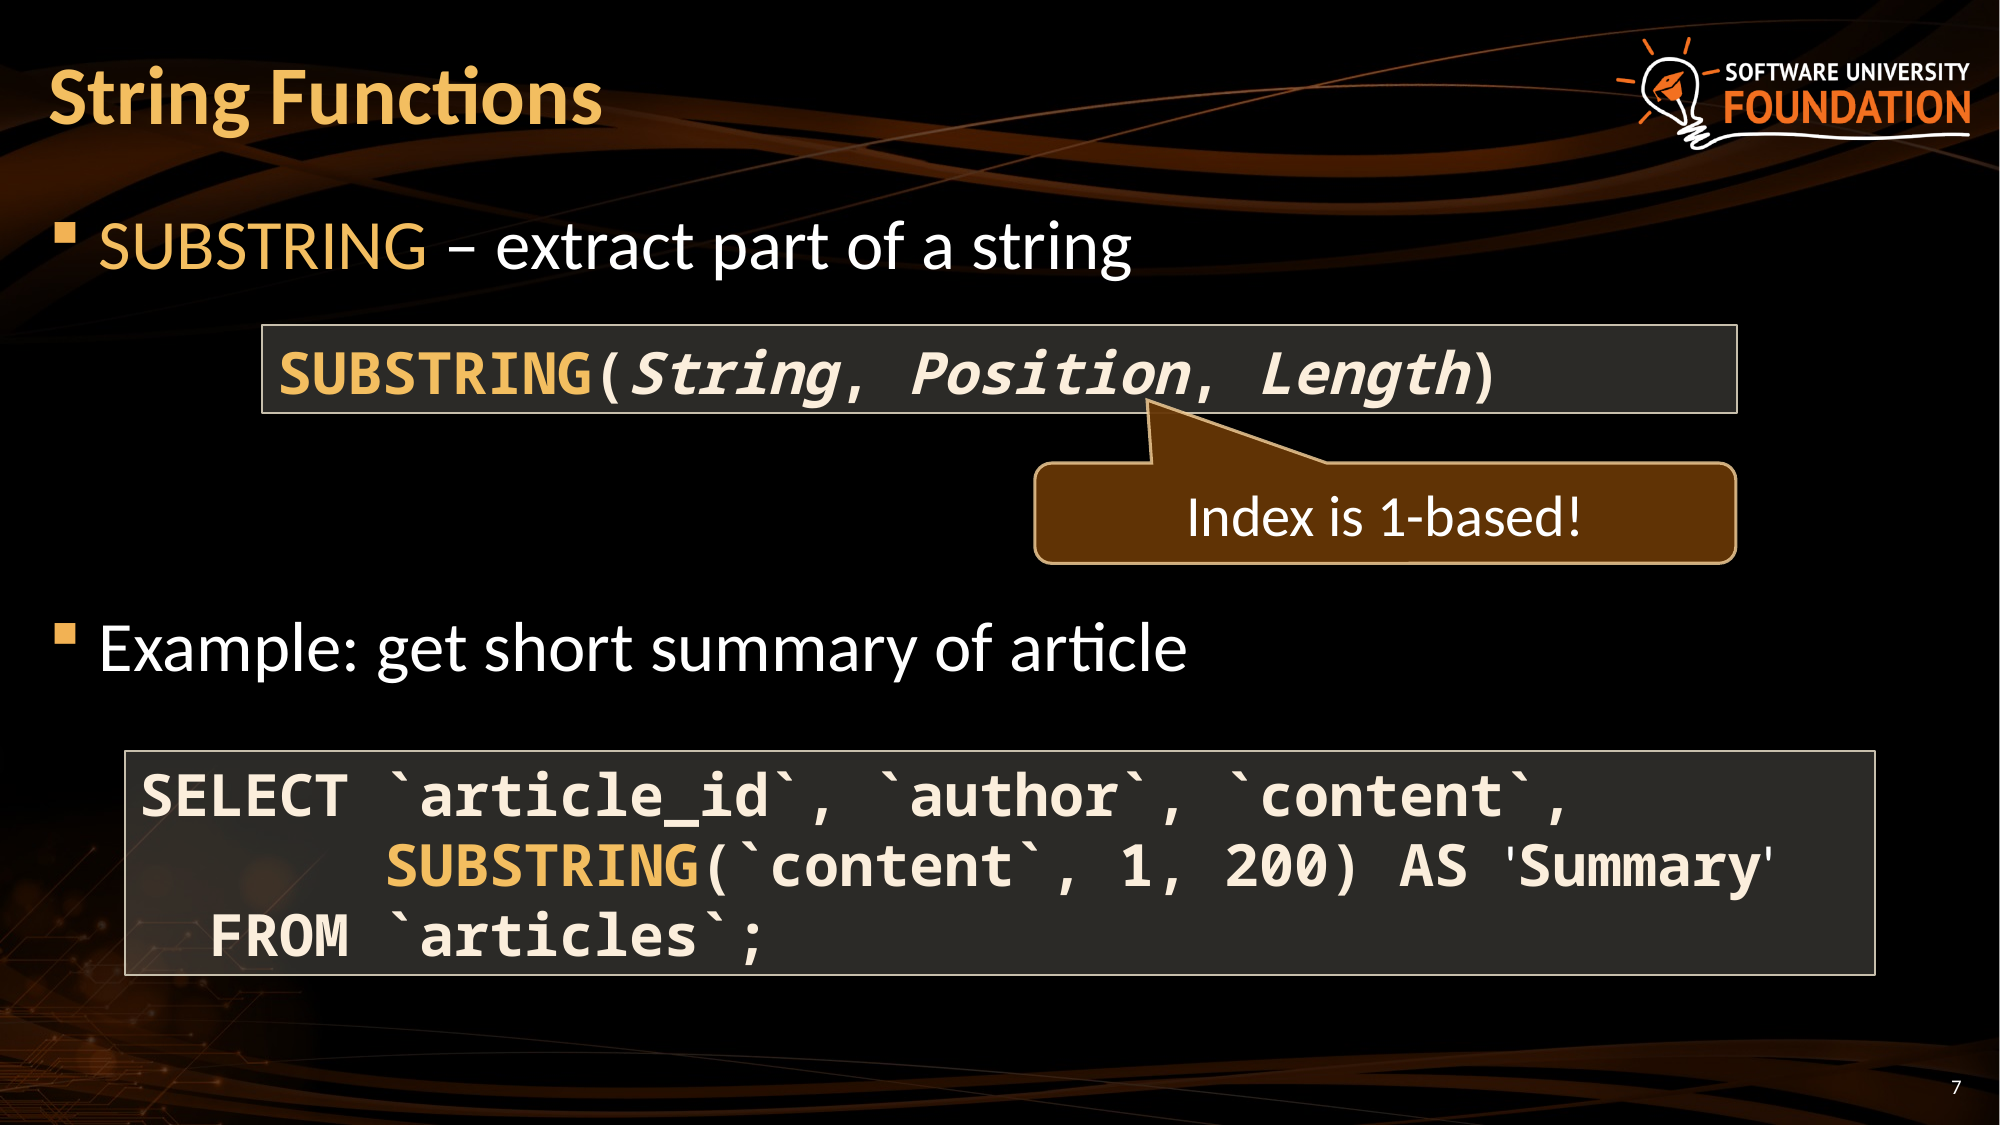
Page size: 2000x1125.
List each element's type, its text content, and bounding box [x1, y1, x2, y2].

text_box SELECT `article_id`, `author`, `content`, SUBSTRING(`content`, 1, 200) AS 'Summary' FROM `articles`; [124, 750, 1875, 976]
title String Functions [30, 6, 1602, 189]
text_box SUBSTRING(String, Position, Length) [262, 324, 1738, 414]
text_box Index is 1-based! [1033, 398, 1737, 565]
list SUBSTRING – extract part of a string Example: get short summary of article [31, 188, 1968, 1103]
picture [0, 0, 2000, 1125]
